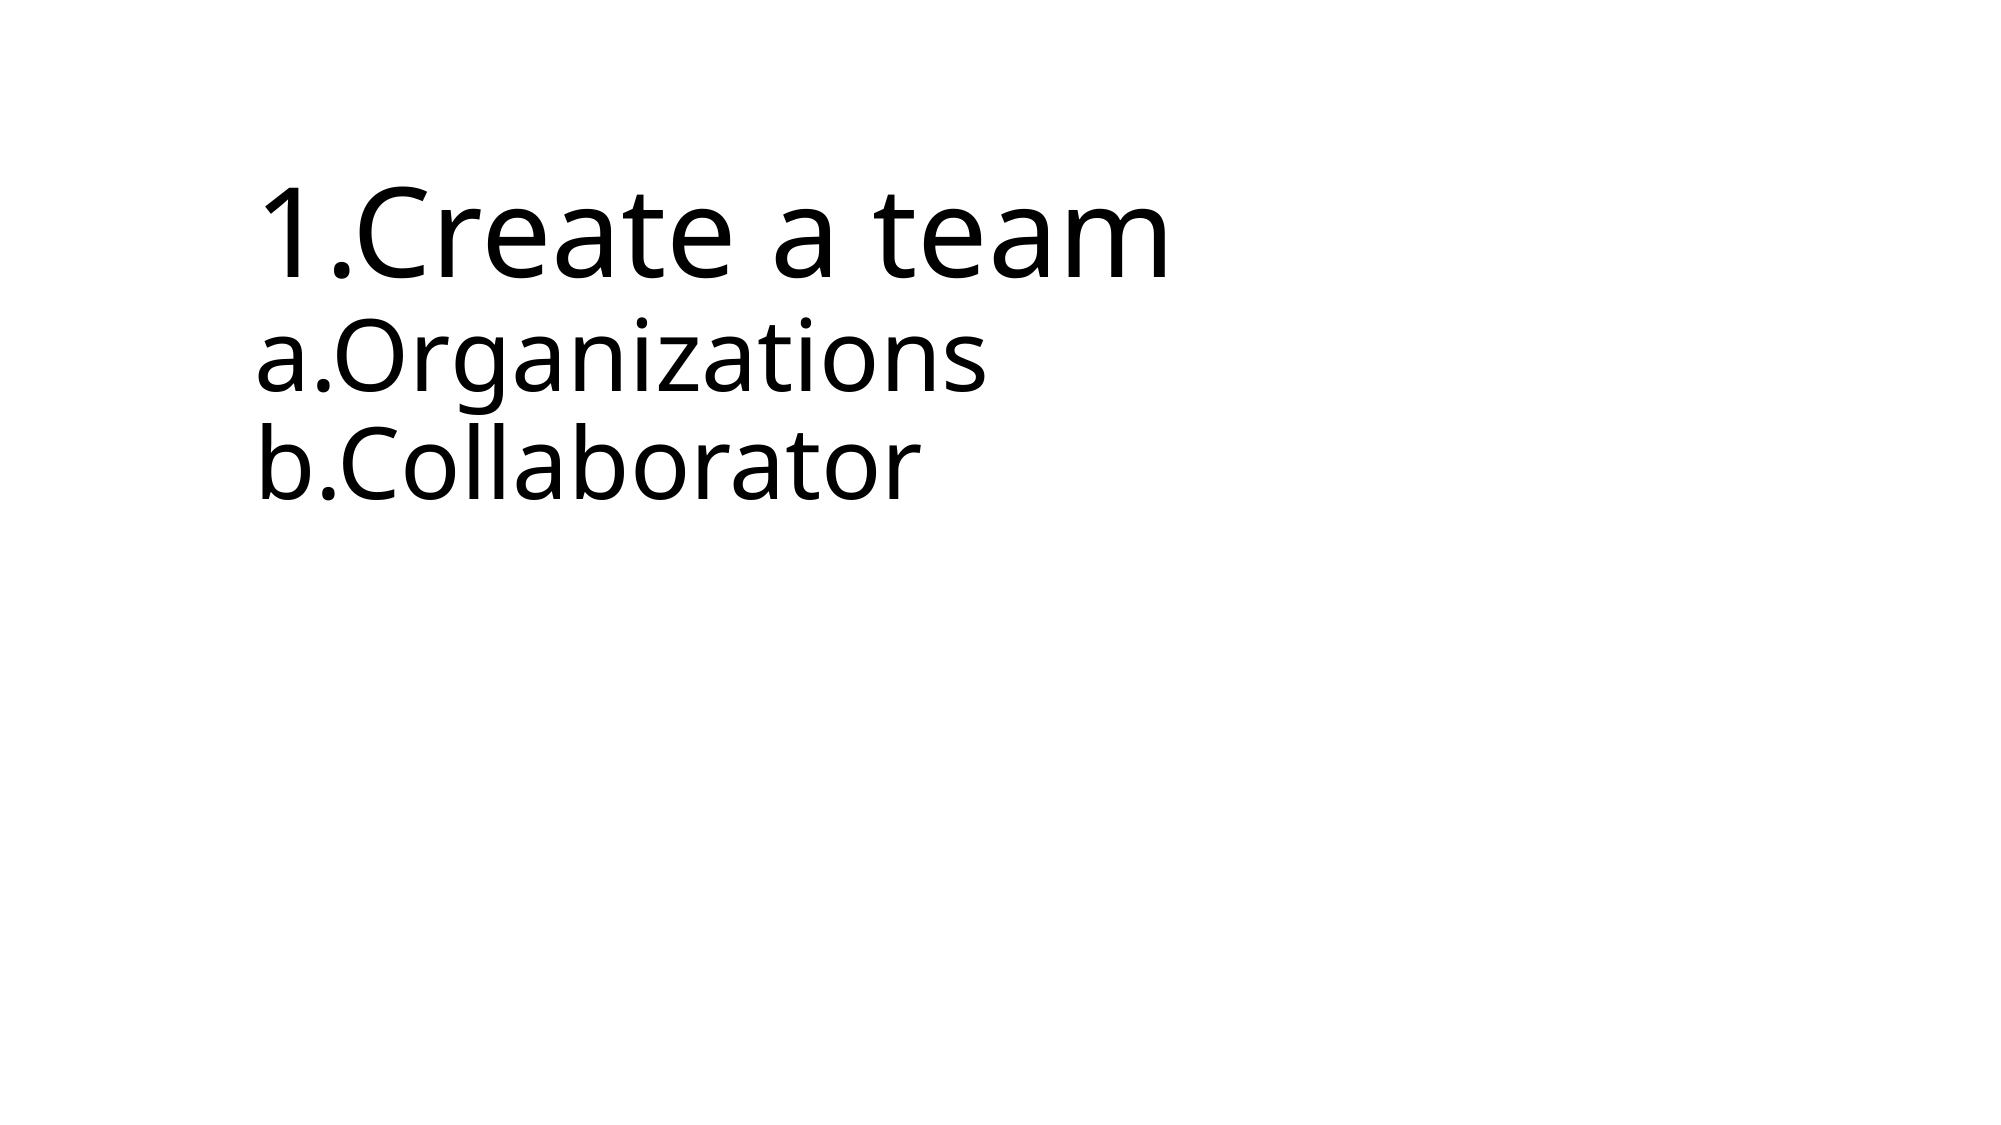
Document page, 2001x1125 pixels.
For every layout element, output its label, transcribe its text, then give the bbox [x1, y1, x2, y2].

title 1.Create a team a.Organizations b.Collaborator [239, 131, 1800, 529]
